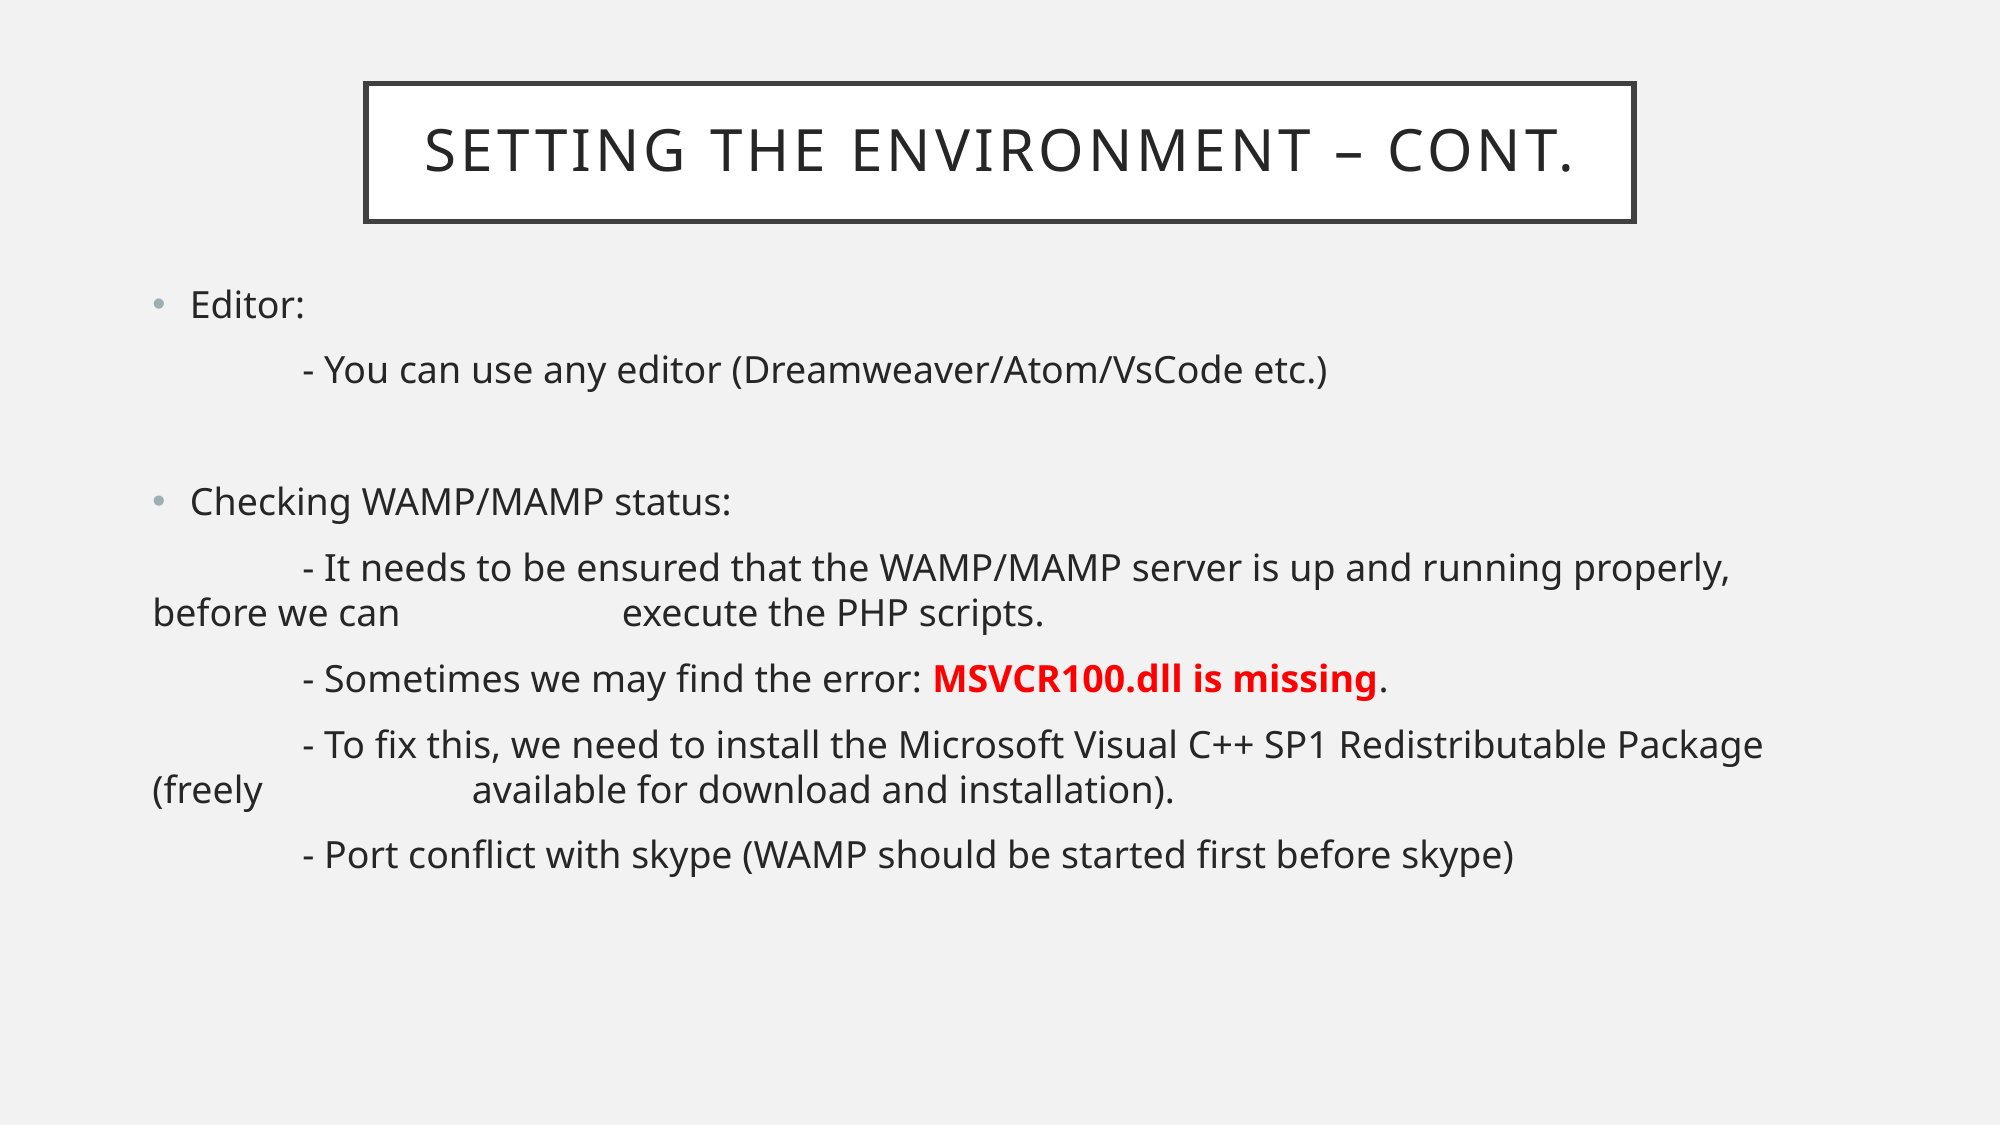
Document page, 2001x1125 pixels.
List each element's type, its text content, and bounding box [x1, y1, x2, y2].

title Setting the environment – cont. [363, 81, 1637, 212]
list Editor: - You can use any editor (Dreamweaver/Atom/VsCode etc.) Checking WAMP/MAMP status: - It needs to be ensured that the WAMP/MAMP server is up and running properly, before we can execute the PHP scripts. - Sometimes we may find the error: MSVCR100.dll is missing. - To fix this, we need to install the Microsoft Visual C++ SP1 Redistributable Package (freely available for download and installation). - Port conflict with skype (WAMP should be started first before skype) [137, 212, 1863, 882]
